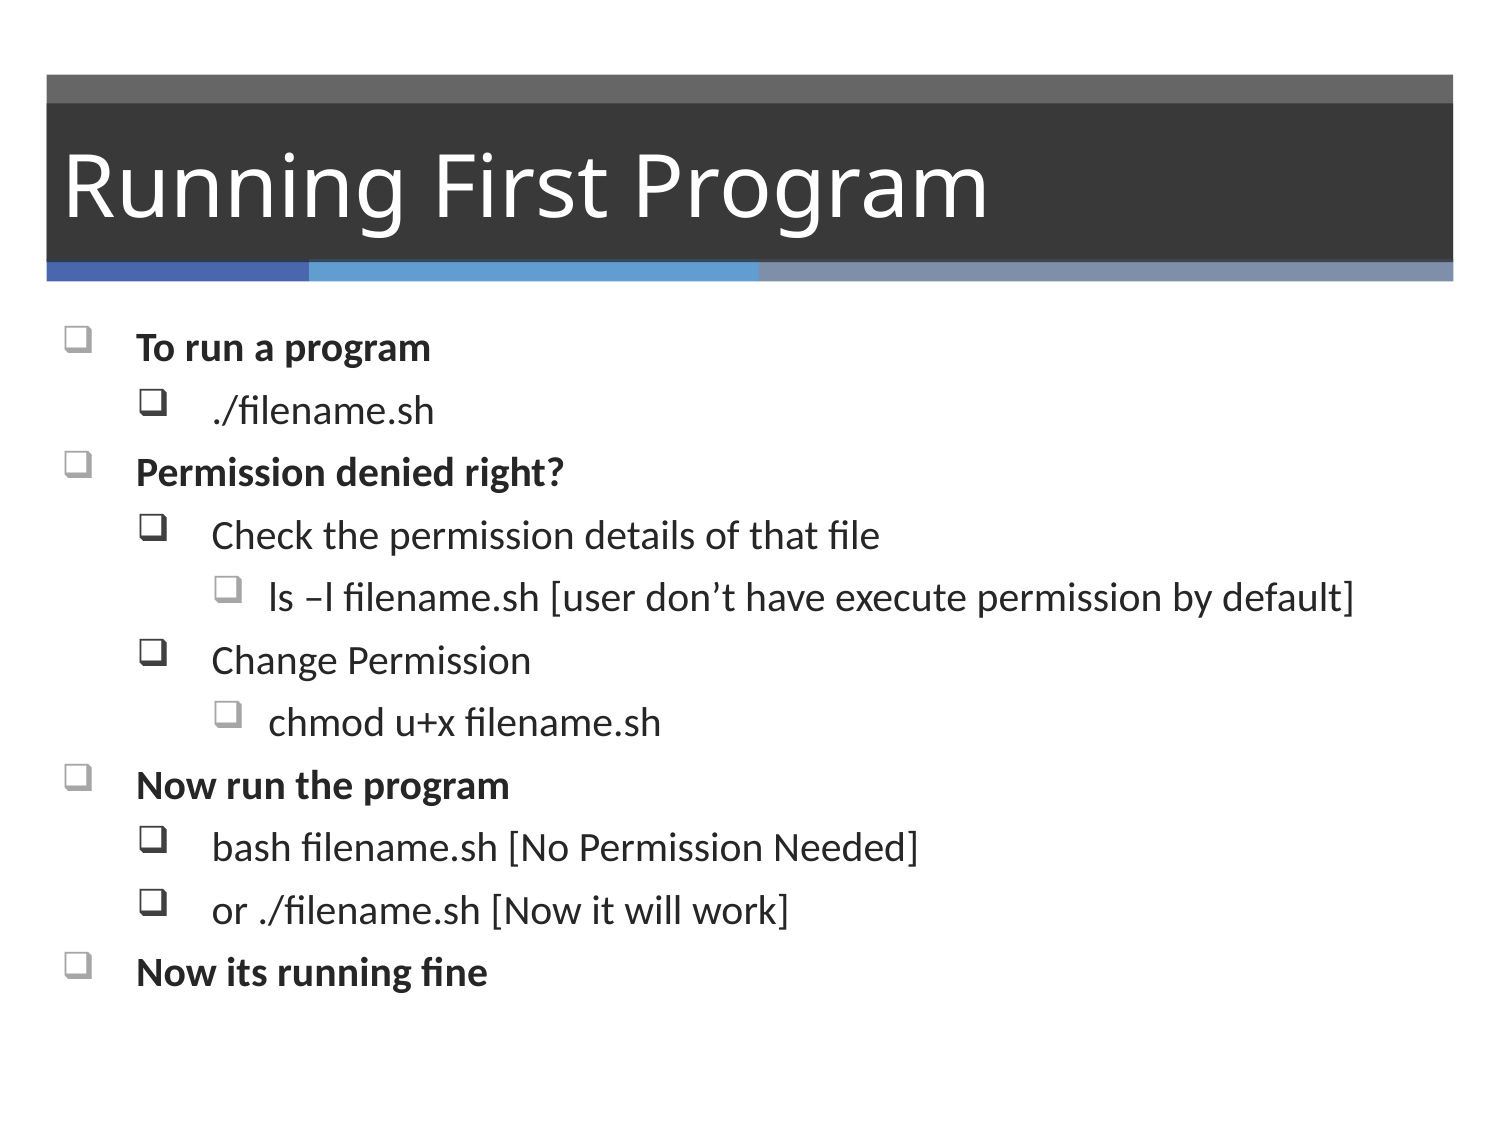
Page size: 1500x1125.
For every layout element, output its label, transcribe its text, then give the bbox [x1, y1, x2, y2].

list To run a program ./filename.sh Permission denied right? Check the permission details of that file ls –l filename.sh [user don’t have execute permission by default] Change Permission chmod u+x filename.sh Now run the program bash filename.sh [No Permission Needed] or ./filename.sh [Now it will work] Now its running fine [46, 312, 1454, 1005]
title Running First Program [46, 103, 1454, 263]
